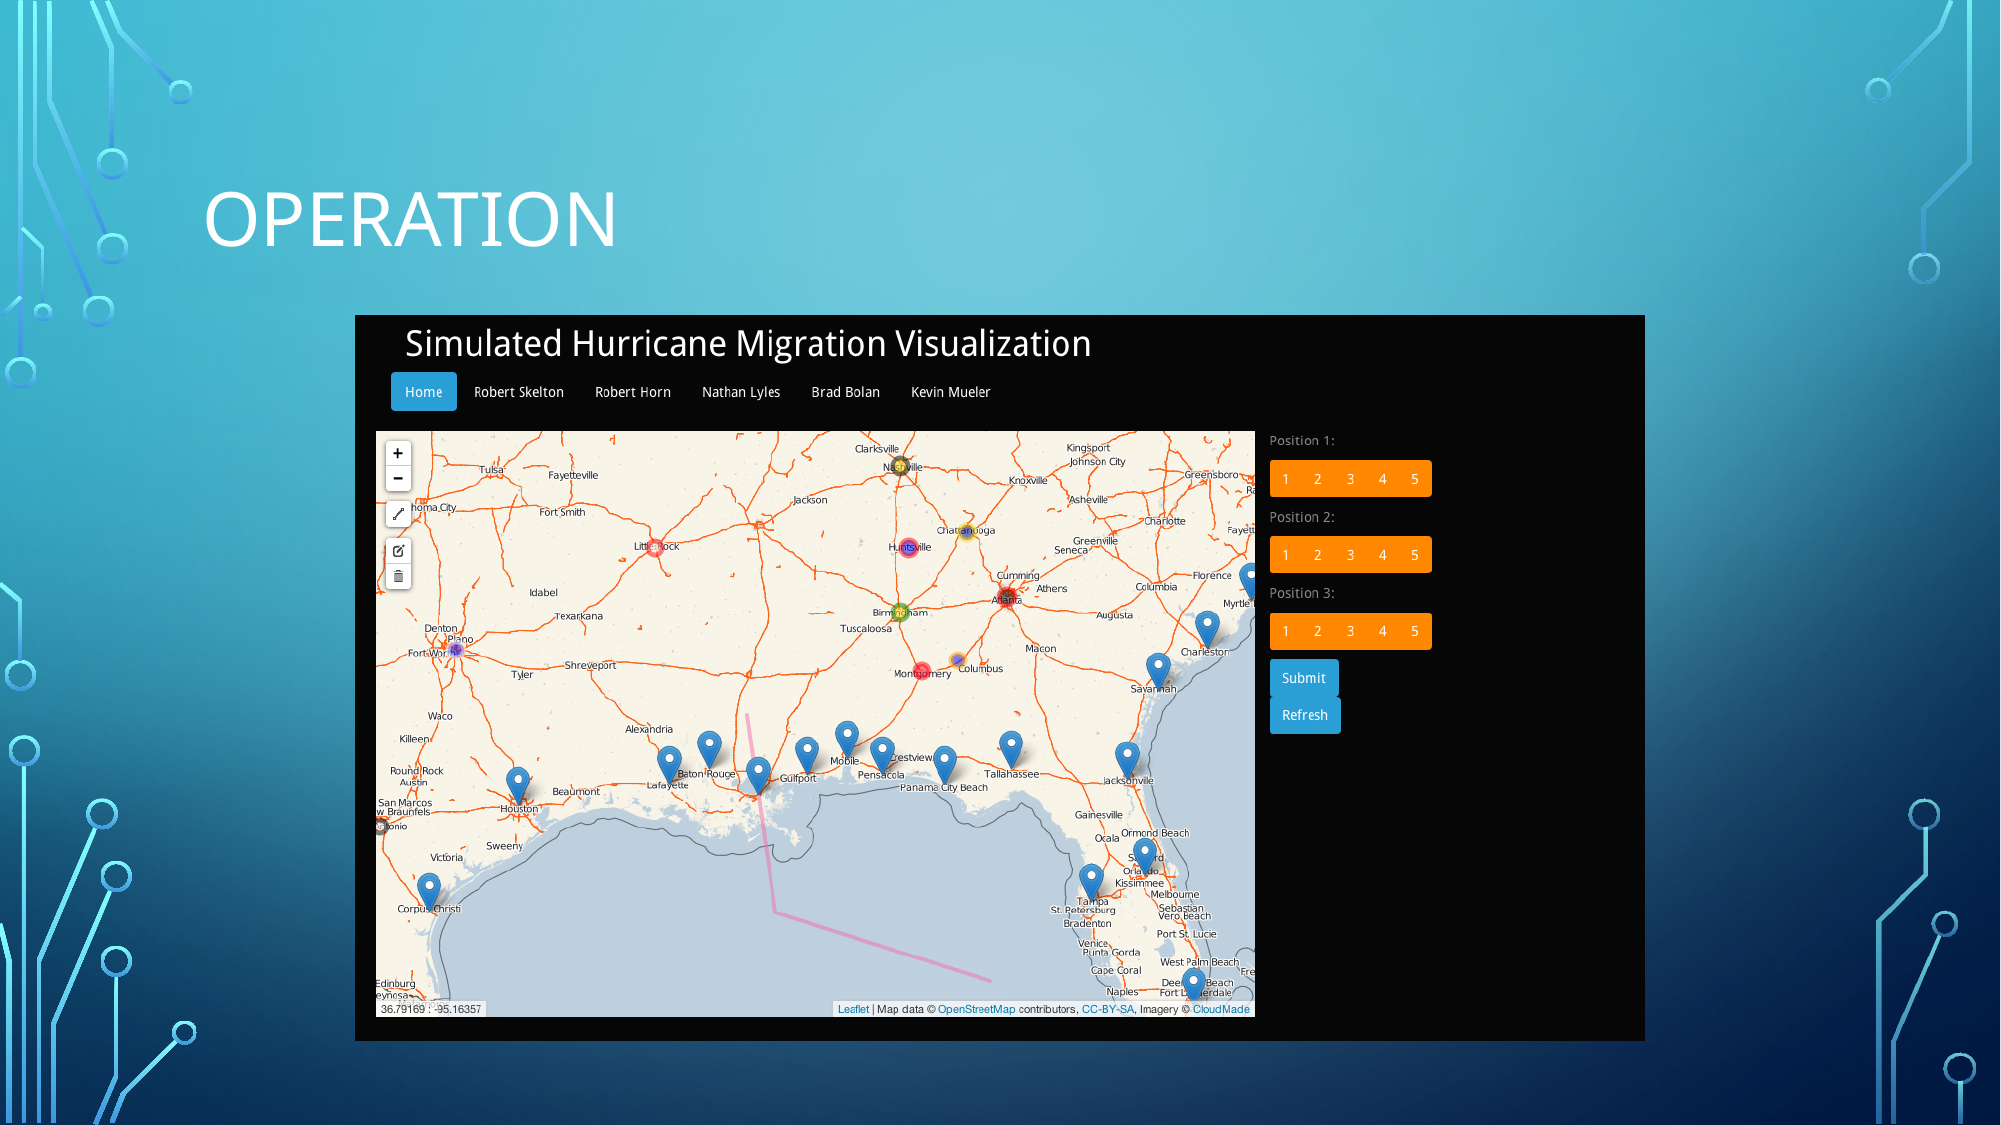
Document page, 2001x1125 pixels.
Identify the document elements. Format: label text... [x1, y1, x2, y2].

picture [354, 315, 1645, 1042]
title Operation [187, 101, 1813, 344]
